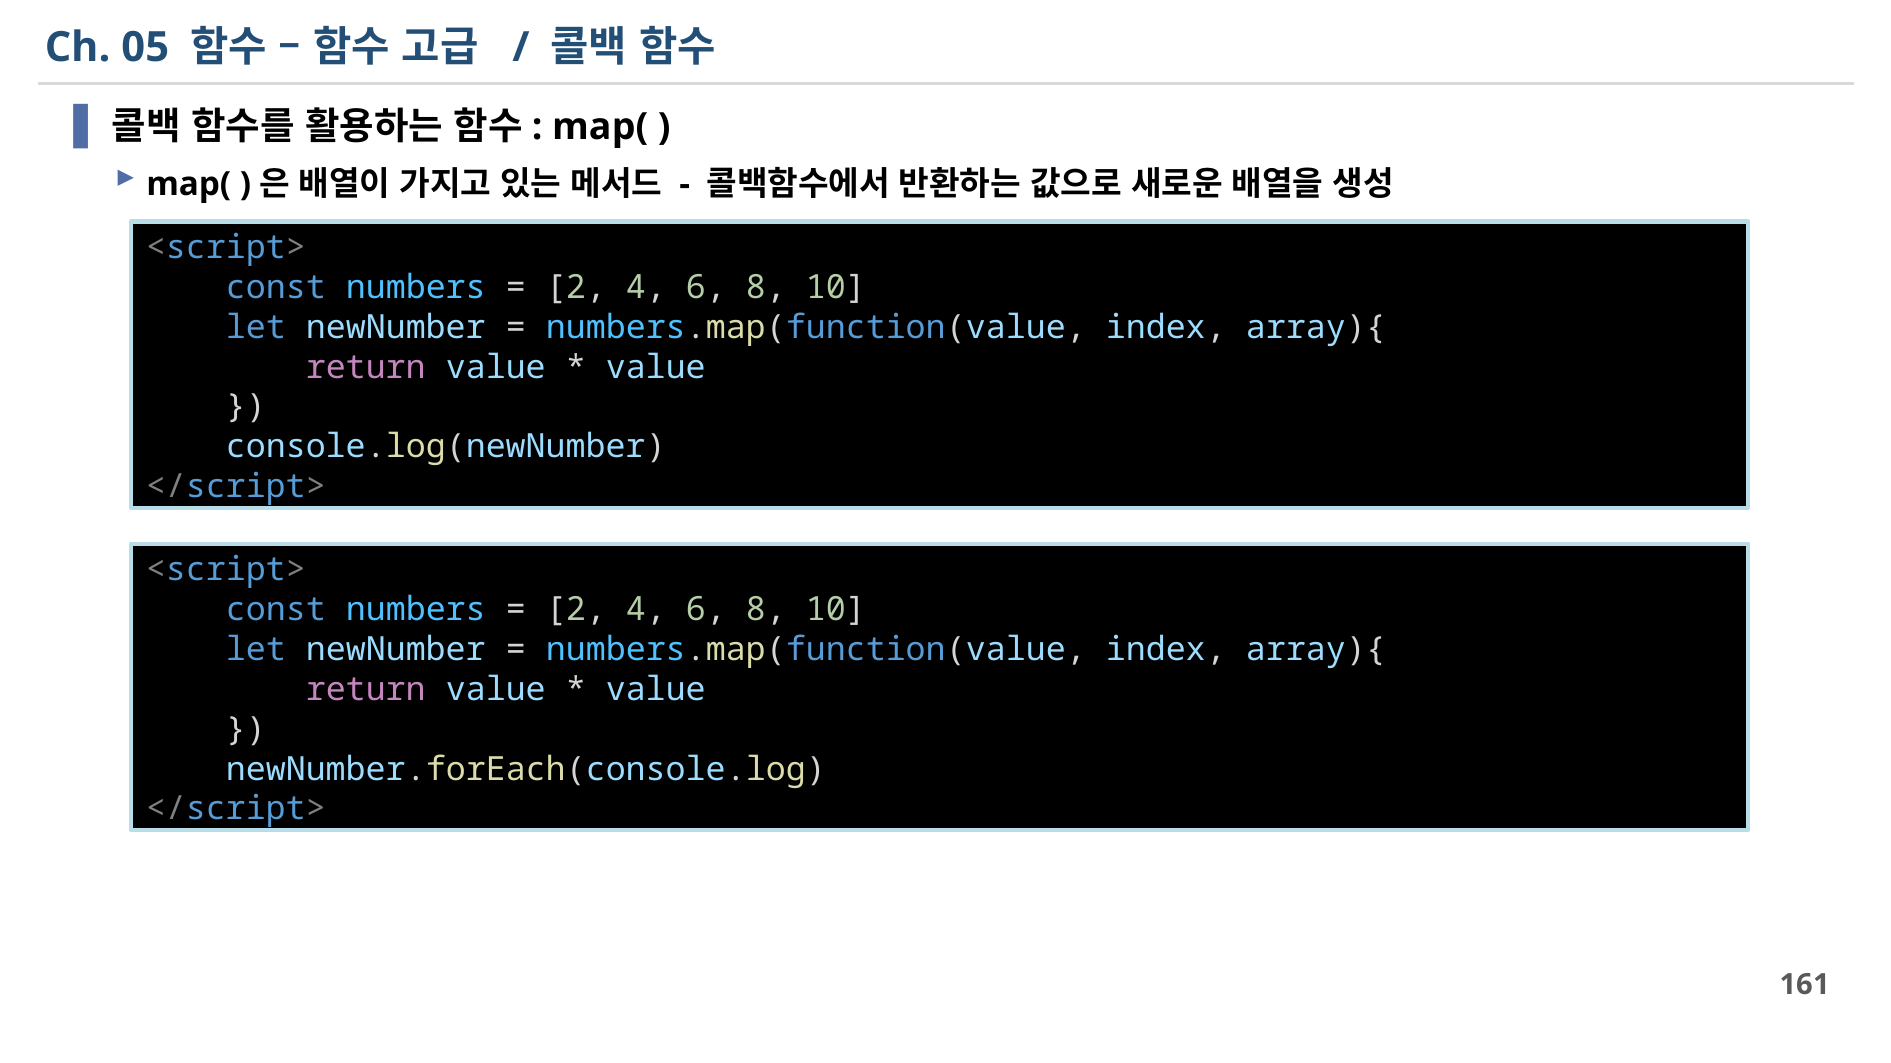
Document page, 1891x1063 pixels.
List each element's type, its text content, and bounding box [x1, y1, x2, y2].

title Ch. 05 함수 – 함수 고급 / 콜백 함수 [29, 11, 1809, 78]
text_box <script> const numbers = [2, 4, 6, 8, 10] let newNumber = numbers.map(function(value, index, array){ return value * value }) console.log(newNumber) </script> [129, 219, 1750, 510]
text_box <script> const numbers = [2, 4, 6, 8, 10] let newNumber = numbers.map(function(value, index, array){ return value * value }) newNumber.forEach(console.log) </script> [129, 542, 1750, 832]
slide_number 161 [1703, 956, 1845, 1014]
list 콜백 함수를 활용하는 함수: map( ) map( )은 배열이 가지고 있는 메서드 - 콜백함수에서 반환하는 값으로 새로운 배열을 생성 [43, 94, 1845, 382]
